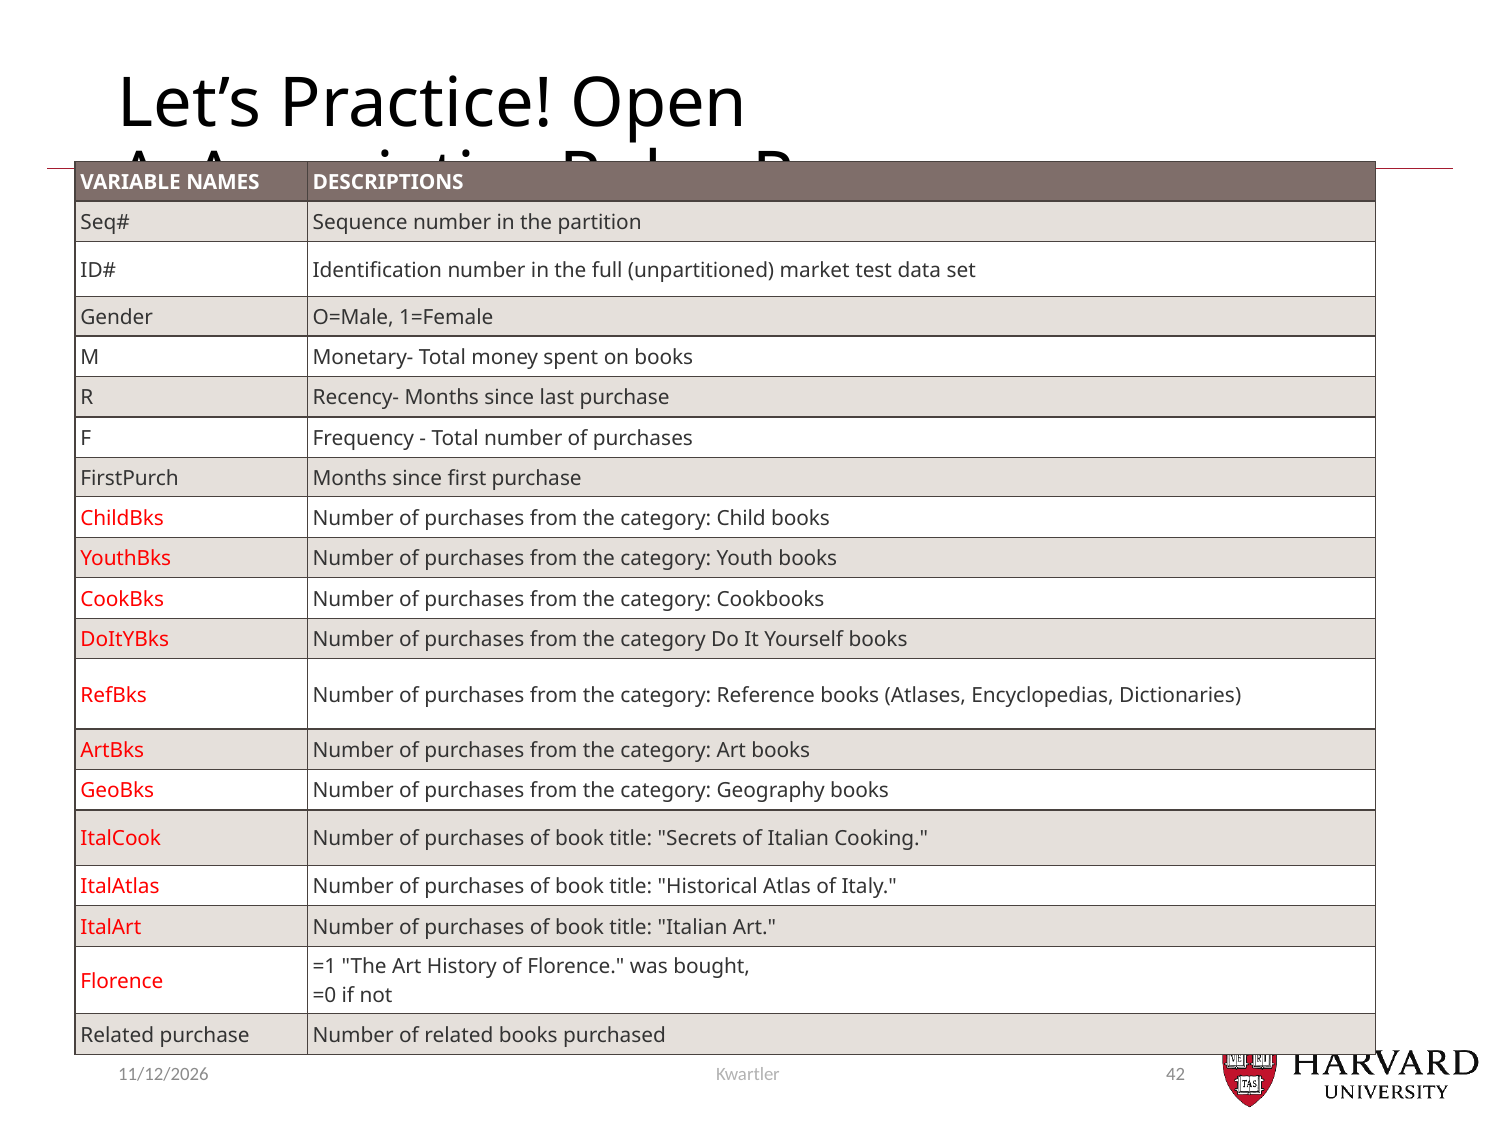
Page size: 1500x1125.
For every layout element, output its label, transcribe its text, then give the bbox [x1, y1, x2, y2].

table_cell Sequence number in the partition [308, 202, 1375, 241]
table_cell R [76, 377, 307, 416]
slide_number 42 [1059, 1055, 1200, 1103]
table_cell CookBks [76, 578, 307, 618]
table_cell Related purchase [76, 1014, 307, 1054]
table_cell F [76, 418, 307, 457]
table_cell ItalCook [76, 811, 307, 865]
table_cell ChildBks [76, 497, 307, 537]
table_cell DoItYBks [76, 619, 307, 658]
table_cell Number of purchases from the category: Geography books [308, 770, 1375, 809]
table_cell GeoBks [76, 770, 307, 809]
table_header VARIABLE NAMES [76, 162, 307, 200]
table_cell ItalArt [76, 906, 307, 946]
table_cell ID# [76, 242, 307, 296]
table_cell Number of purchases from the category: Child books [308, 497, 1375, 537]
table_cell YouthBks [76, 538, 307, 577]
table_cell Number of related books purchased [308, 1014, 1375, 1054]
table_cell =1 "The Art History of Florence." was bought, =0 if not [308, 947, 1375, 1013]
footer Kwartler [496, 1055, 1004, 1103]
table_cell RefBks [76, 659, 307, 728]
table_cell Monetary- Total money spent on books [308, 337, 1375, 376]
table_header DESCRIPTIONS [308, 162, 1375, 200]
table_cell ItalAtlas [76, 866, 307, 905]
table_cell Number of purchases from the category: Reference books (Atlases, Encyclopedias, Dictionaries) [308, 659, 1375, 728]
table_cell Months since first purchase [308, 458, 1375, 496]
table_cell Recency- Months since last purchase [308, 377, 1375, 416]
table_cell Frequency - Total number of purchases [308, 418, 1375, 457]
table_cell Identification number in the full (unpartitioned) market test data set [308, 242, 1375, 296]
table_cell ArtBks [76, 730, 307, 769]
table_cell O=Male, 1=Female [308, 297, 1375, 335]
table_cell Number of purchases of book title: "Italian Art." [308, 906, 1375, 946]
picture [1200, 1024, 1500, 1125]
table_cell Number of purchases from the category Do It Yourself books [308, 619, 1375, 658]
table_cell M [76, 337, 307, 376]
title Let’s Practice! Open A_AssociationRules.R [103, 59, 1397, 157]
table_cell Number of purchases from the category: Art books [308, 730, 1375, 769]
table_cell Florence [76, 947, 307, 1013]
table_cell Seq# [76, 202, 307, 241]
table_cell Number of purchases of book title: "Historical Atlas of Italy." [308, 866, 1375, 905]
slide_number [103, 1055, 441, 1103]
table_cell Number of purchases from the category: Cookbooks [308, 578, 1375, 618]
table_cell Number of purchases of book title: "Secrets of Italian Cooking." [308, 811, 1375, 865]
table_cell FirstPurch [76, 458, 307, 496]
table_cell Number of purchases from the category: Youth books [308, 538, 1375, 577]
table_cell Gender [76, 297, 307, 335]
